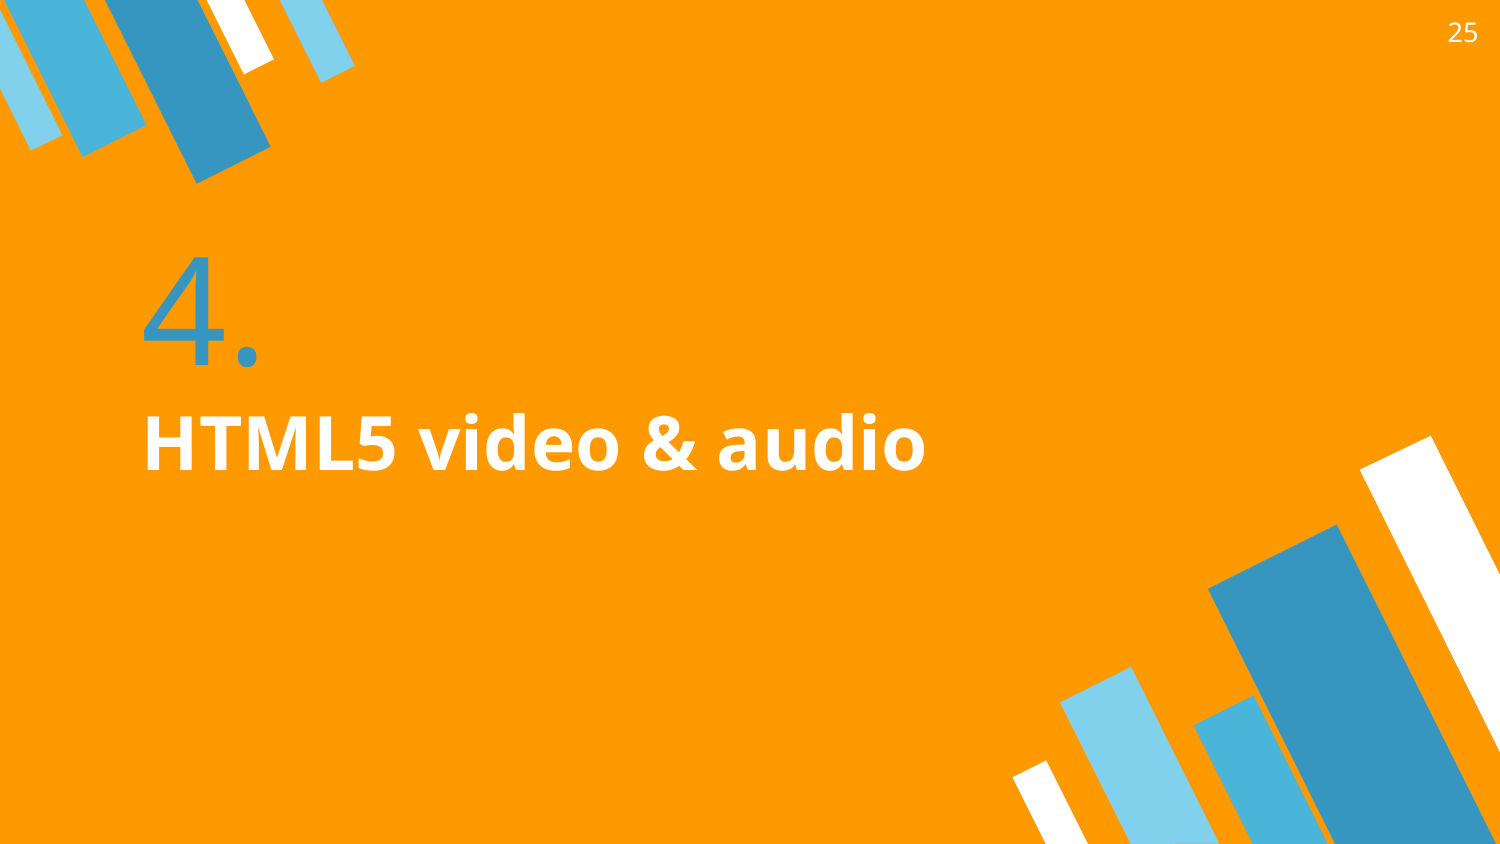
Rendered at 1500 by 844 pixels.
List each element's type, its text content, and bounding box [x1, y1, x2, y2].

text_box 4. HTML5 video & audio [126, 311, 1202, 501]
slide_number 25 [1403, 0, 1494, 65]
